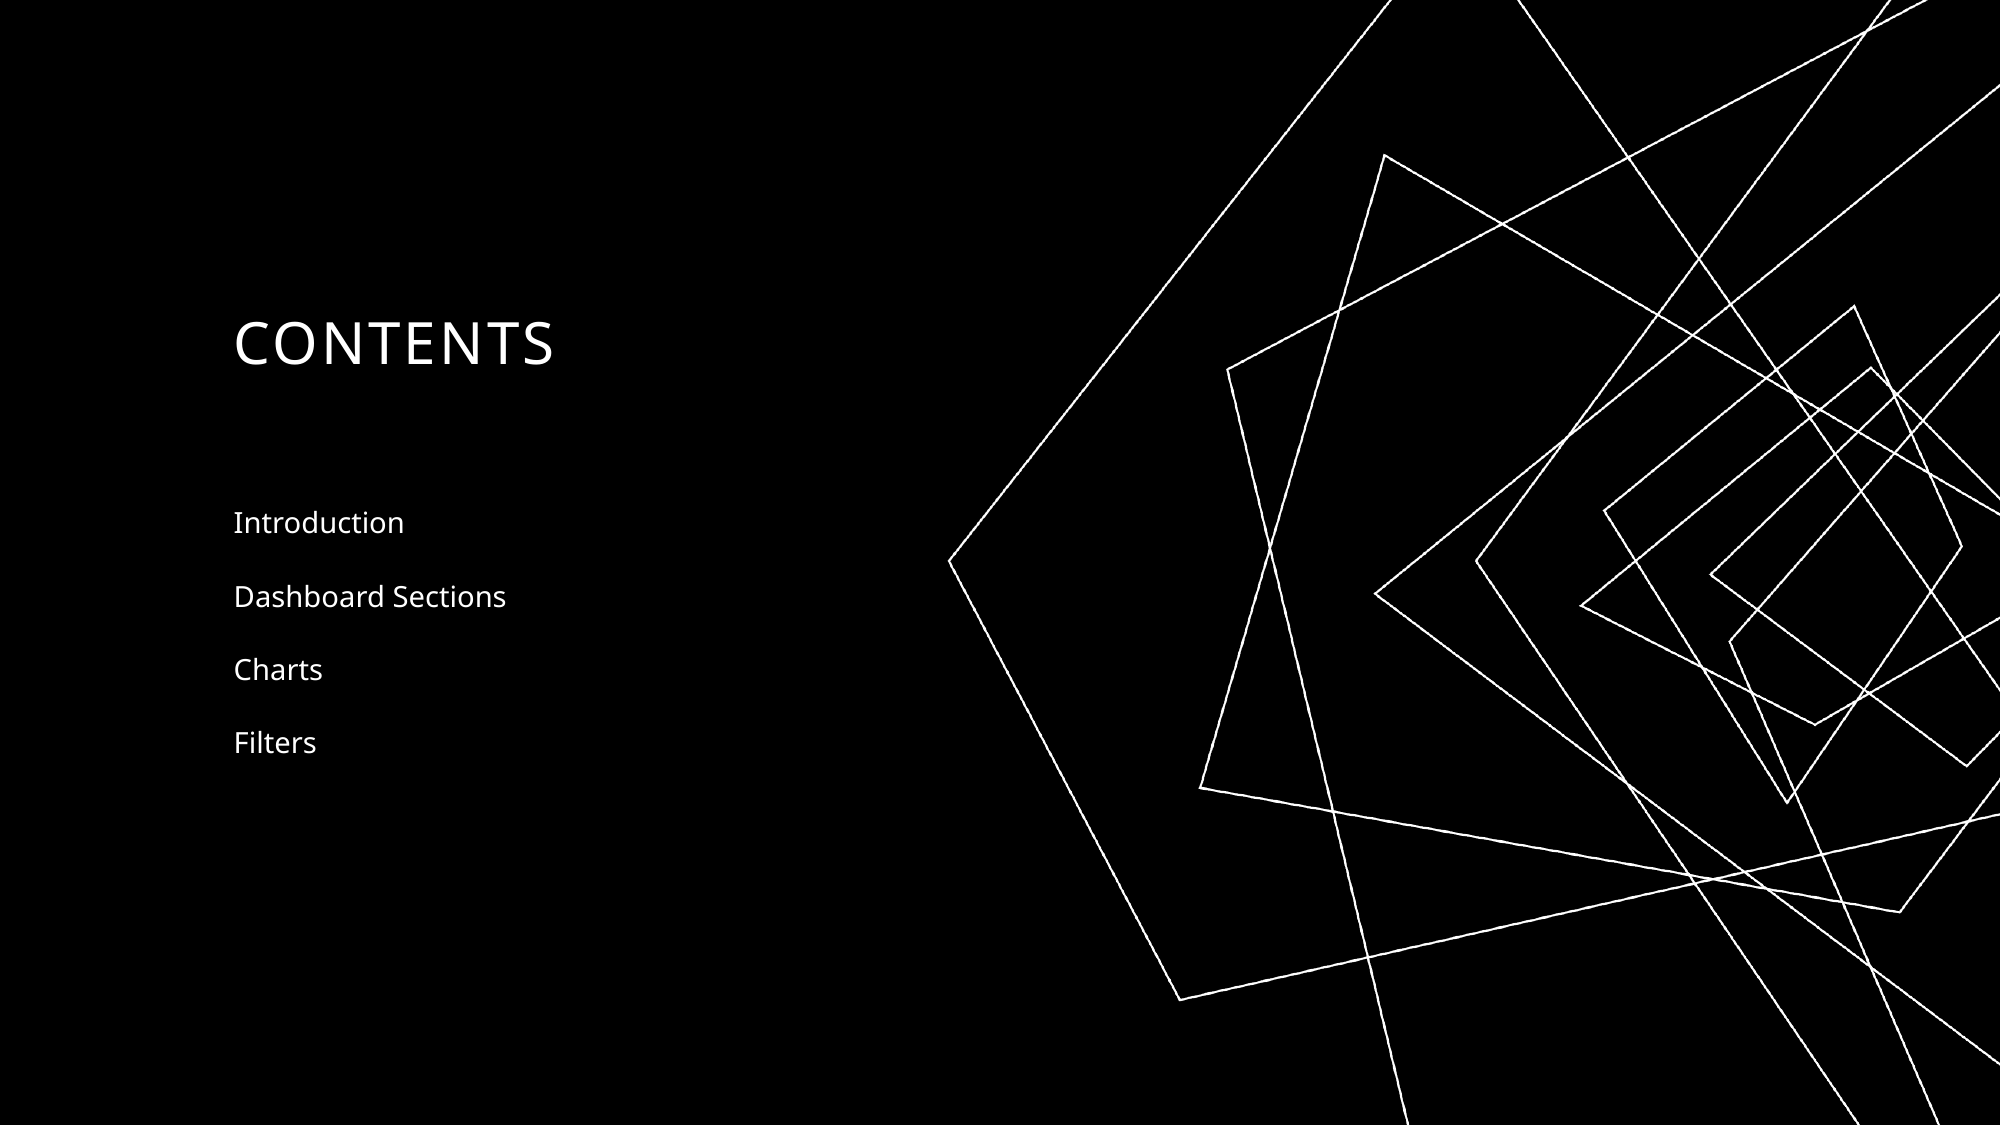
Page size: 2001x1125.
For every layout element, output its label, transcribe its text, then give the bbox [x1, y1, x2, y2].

picture [900, 0, 2000, 1125]
list Introduction Dashboard Sections Charts Filters [218, 479, 746, 893]
title CONTENTS [218, 47, 746, 385]
